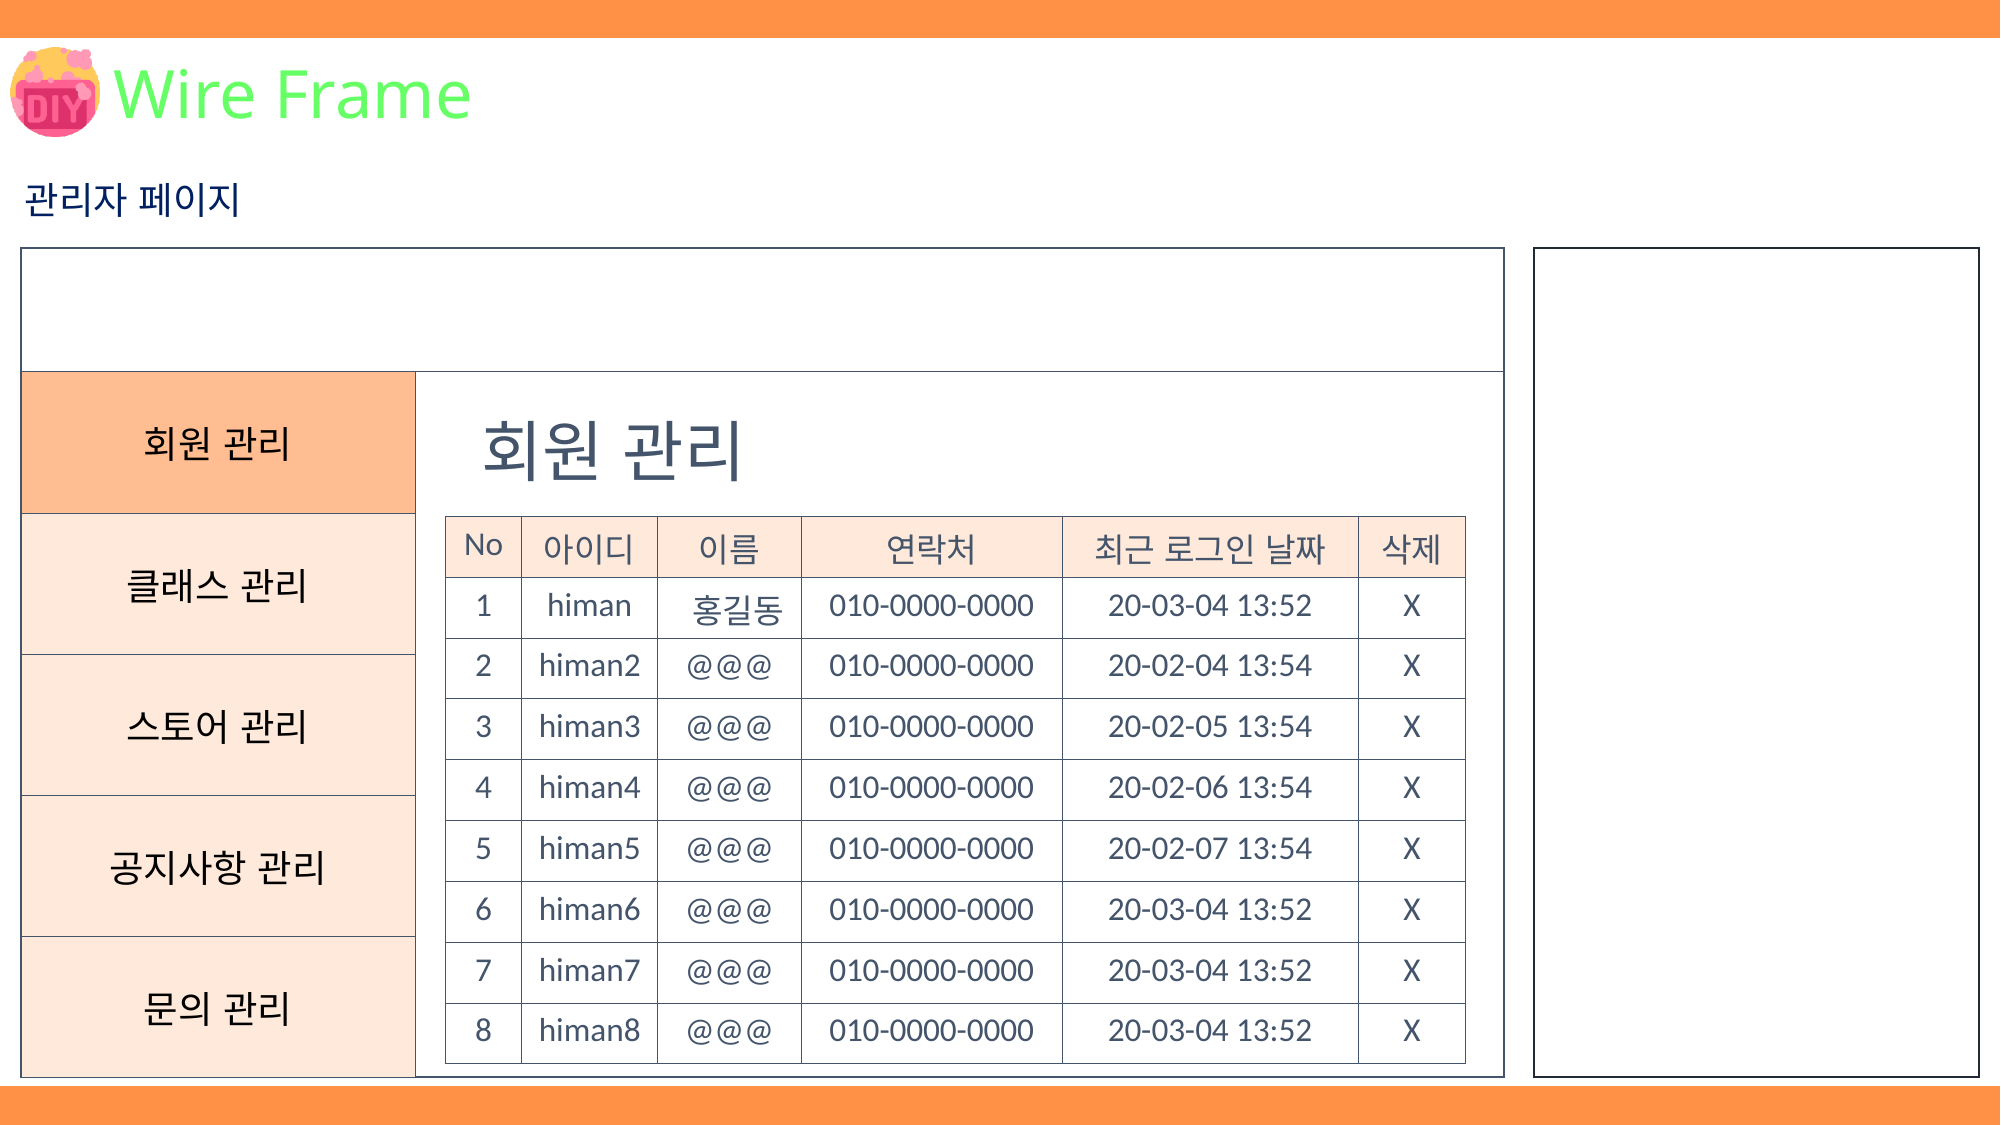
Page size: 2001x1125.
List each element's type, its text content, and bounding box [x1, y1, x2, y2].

table_cell 010-0000-0000 [802, 760, 1062, 820]
table_cell 010-0000-0000 [802, 1004, 1062, 1063]
table_cell 클래스 관리 [22, 514, 414, 654]
table_cell 20-03-04 13:52 [1063, 882, 1358, 942]
table_cell 8 [446, 1004, 521, 1063]
table_cell 010-0000-0000 [802, 882, 1062, 942]
table_cell X [1359, 578, 1465, 638]
table_header 이름 [658, 517, 801, 577]
table_cell 20-02-05 13:54 [1063, 699, 1358, 759]
table_cell 20-03-04 13:52 [1063, 578, 1358, 638]
table_cell 7 [446, 943, 521, 1003]
table_cell 010-0000-0000 [802, 578, 1062, 638]
table_cell himan3 [522, 699, 657, 759]
table_header 최근 로그인 날짜 [1063, 517, 1358, 577]
picture [9, 47, 100, 137]
text_box [20, 247, 1505, 371]
text_box [0, 38, 2000, 1086]
table_cell 1 [446, 578, 521, 638]
table_cell X [1359, 639, 1465, 698]
table_cell 20-02-04 13:54 [1063, 639, 1358, 698]
table_header 회원 관리 [22, 372, 414, 513]
table_cell 공지사항 관리 [22, 796, 414, 936]
table_cell 6 [446, 882, 521, 942]
table_header 삭제 [1359, 517, 1465, 577]
table_cell X [1359, 882, 1465, 942]
table_cell himan2 [522, 639, 657, 698]
table_cell @@@ [658, 760, 801, 820]
table_cell X [1359, 760, 1465, 820]
table_cell 20-02-07 13:54 [1063, 821, 1358, 881]
table_cell 20-03-04 13:52 [1063, 1004, 1358, 1063]
table_cell 20-03-04 13:52 [1063, 943, 1358, 1003]
table_cell 4 [446, 760, 521, 820]
table_cell 3 [446, 699, 521, 759]
text_box Wire Frame [99, 43, 515, 139]
table_cell 문의 관리 [22, 937, 414, 1077]
table_cell 010-0000-0000 [802, 943, 1062, 1003]
table_cell 스토어 관리 [22, 655, 414, 795]
table_cell @@@ [658, 1004, 801, 1063]
table_cell @@@ [658, 882, 801, 942]
table_cell himan8 [522, 1004, 657, 1063]
table_header 아이디 [522, 517, 657, 577]
table_cell @@@ [658, 639, 801, 698]
table_cell himan7 [522, 943, 657, 1003]
table_header 연락처 [802, 517, 1062, 577]
table_cell 5 [446, 821, 521, 881]
table_cell 2 [446, 639, 521, 698]
table_cell X [1359, 943, 1465, 1003]
table_cell @@@ [658, 943, 801, 1003]
table_cell X [1359, 821, 1465, 881]
table_cell 20-02-06 13:54 [1063, 760, 1358, 820]
table_cell X [1359, 1004, 1465, 1063]
text_box [1533, 247, 1980, 1078]
table_cell himan [522, 578, 657, 638]
table_cell himan6 [522, 882, 657, 942]
text_box 회원 관리 [466, 402, 863, 498]
table_cell 010-0000-0000 [802, 639, 1062, 698]
table_cell @@@ [658, 699, 801, 759]
text_box [416, 372, 1505, 1078]
table_cell 010-0000-0000 [802, 821, 1062, 881]
table_header No [446, 517, 521, 577]
table_cell himan4 [522, 760, 657, 820]
text_box 관리자 페이지 [9, 169, 1466, 230]
table_cell X [1359, 699, 1465, 759]
table_cell 홍길동 [658, 578, 801, 638]
table_cell himan5 [522, 821, 657, 881]
table_cell 010-0000-0000 [802, 699, 1062, 759]
table_cell @@@ [658, 821, 801, 881]
